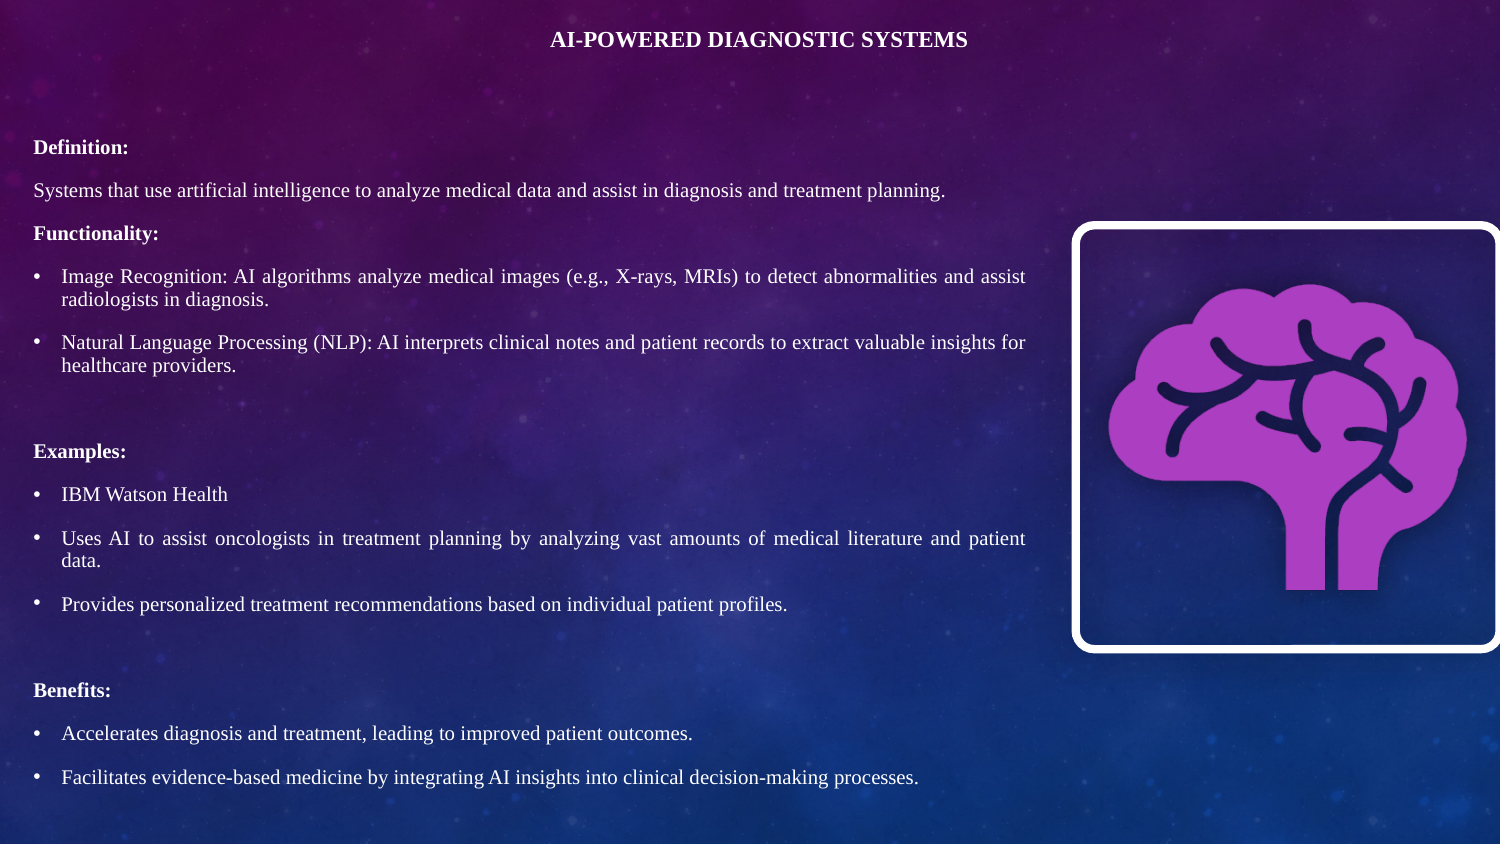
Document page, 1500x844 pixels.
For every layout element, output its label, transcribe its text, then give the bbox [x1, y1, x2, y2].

picture [1042, 82, 1500, 844]
title AI-Powered Diagnostic Systems [0, 0, 1500, 82]
text_box Definition: Systems that use artificial intelligence to analyze medical data and assist in diagnosis and treatment planning. Functionality: Image Recognition: AI algorithms analyze medical images (e.g., X-rays, MRIs) to detect abnormalities and assist radiologists in diagnosis. Natural Language Processing (NLP): AI interprets clinical notes and patient records to extract valuable insights for healthcare providers. Examples: IBM Watson Health Uses AI to assist oncologists in treatment planning by analyzing vast amounts of medical literature and patient data. Provides personalized treatment recommendations based on individual patient profiles. Benefits: Accelerates diagnosis and treatment, leading to improved patient outcomes. Facilitates evidence-based medicine by integrating AI insights into clinical decision-making processes. [0, 81, 1042, 844]
